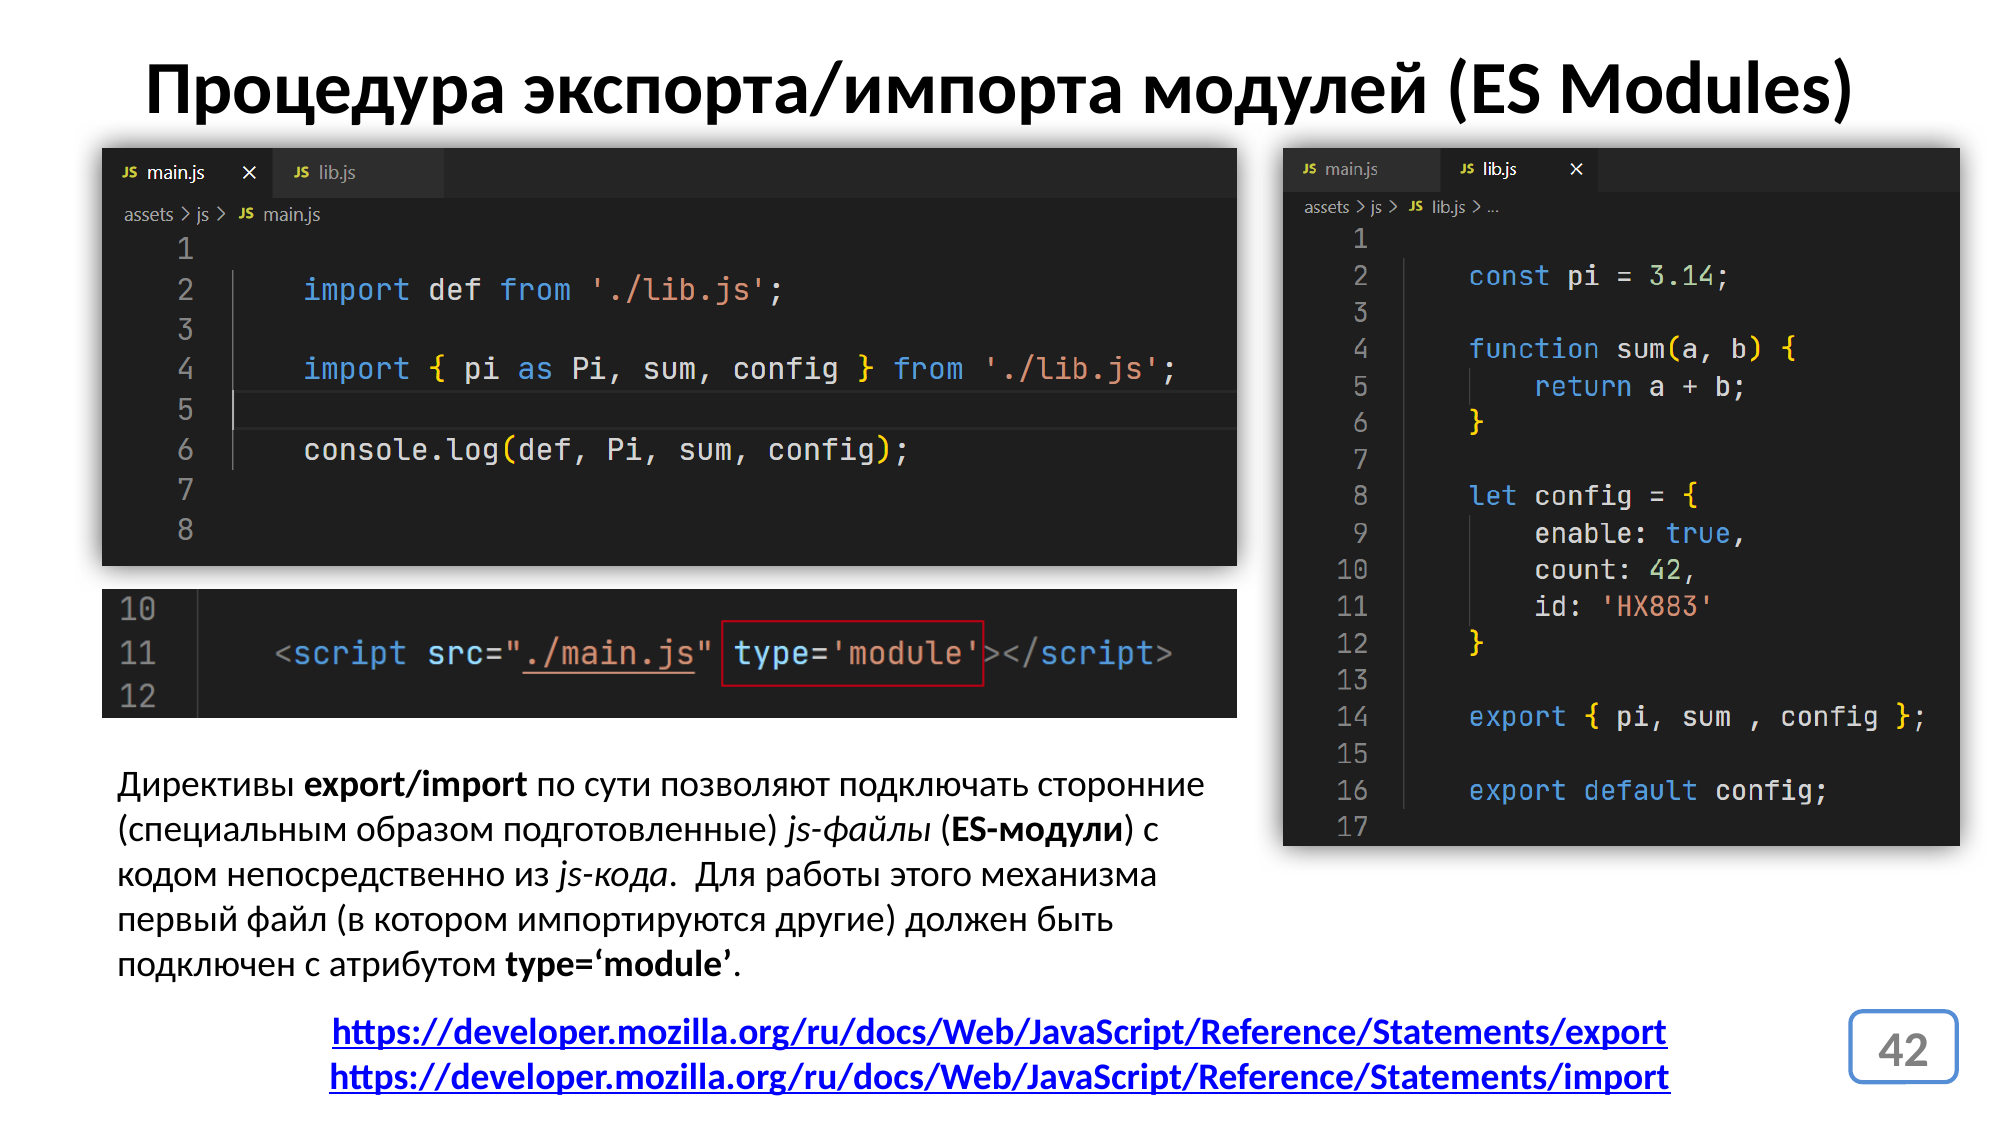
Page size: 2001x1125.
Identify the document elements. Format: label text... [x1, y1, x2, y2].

picture [101, 589, 1237, 718]
text_box Директивы export/import по сути позволяют подключать сторонние (специальным образом подготовленные) js-файлы (ES-модули) с кодом непосредственно из js-кода. Для работы этого механизма первый файл (в котором импортируются другие) должен быть подключен с атрибутом type=‘module’. [102, 751, 1237, 992]
picture [101, 148, 1237, 567]
picture [1283, 148, 1960, 847]
text_box https://developer.mozilla.org/ru/docs/Web/JavaScript/Reference/Statements/export https://developer.mozilla.org/ru/docs/Web/JavaScript/Reference/Statements/import [0, 999, 2000, 1105]
text_box Процедура экспорта/импорта модулей (ES Modules) [0, 31, 2000, 136]
